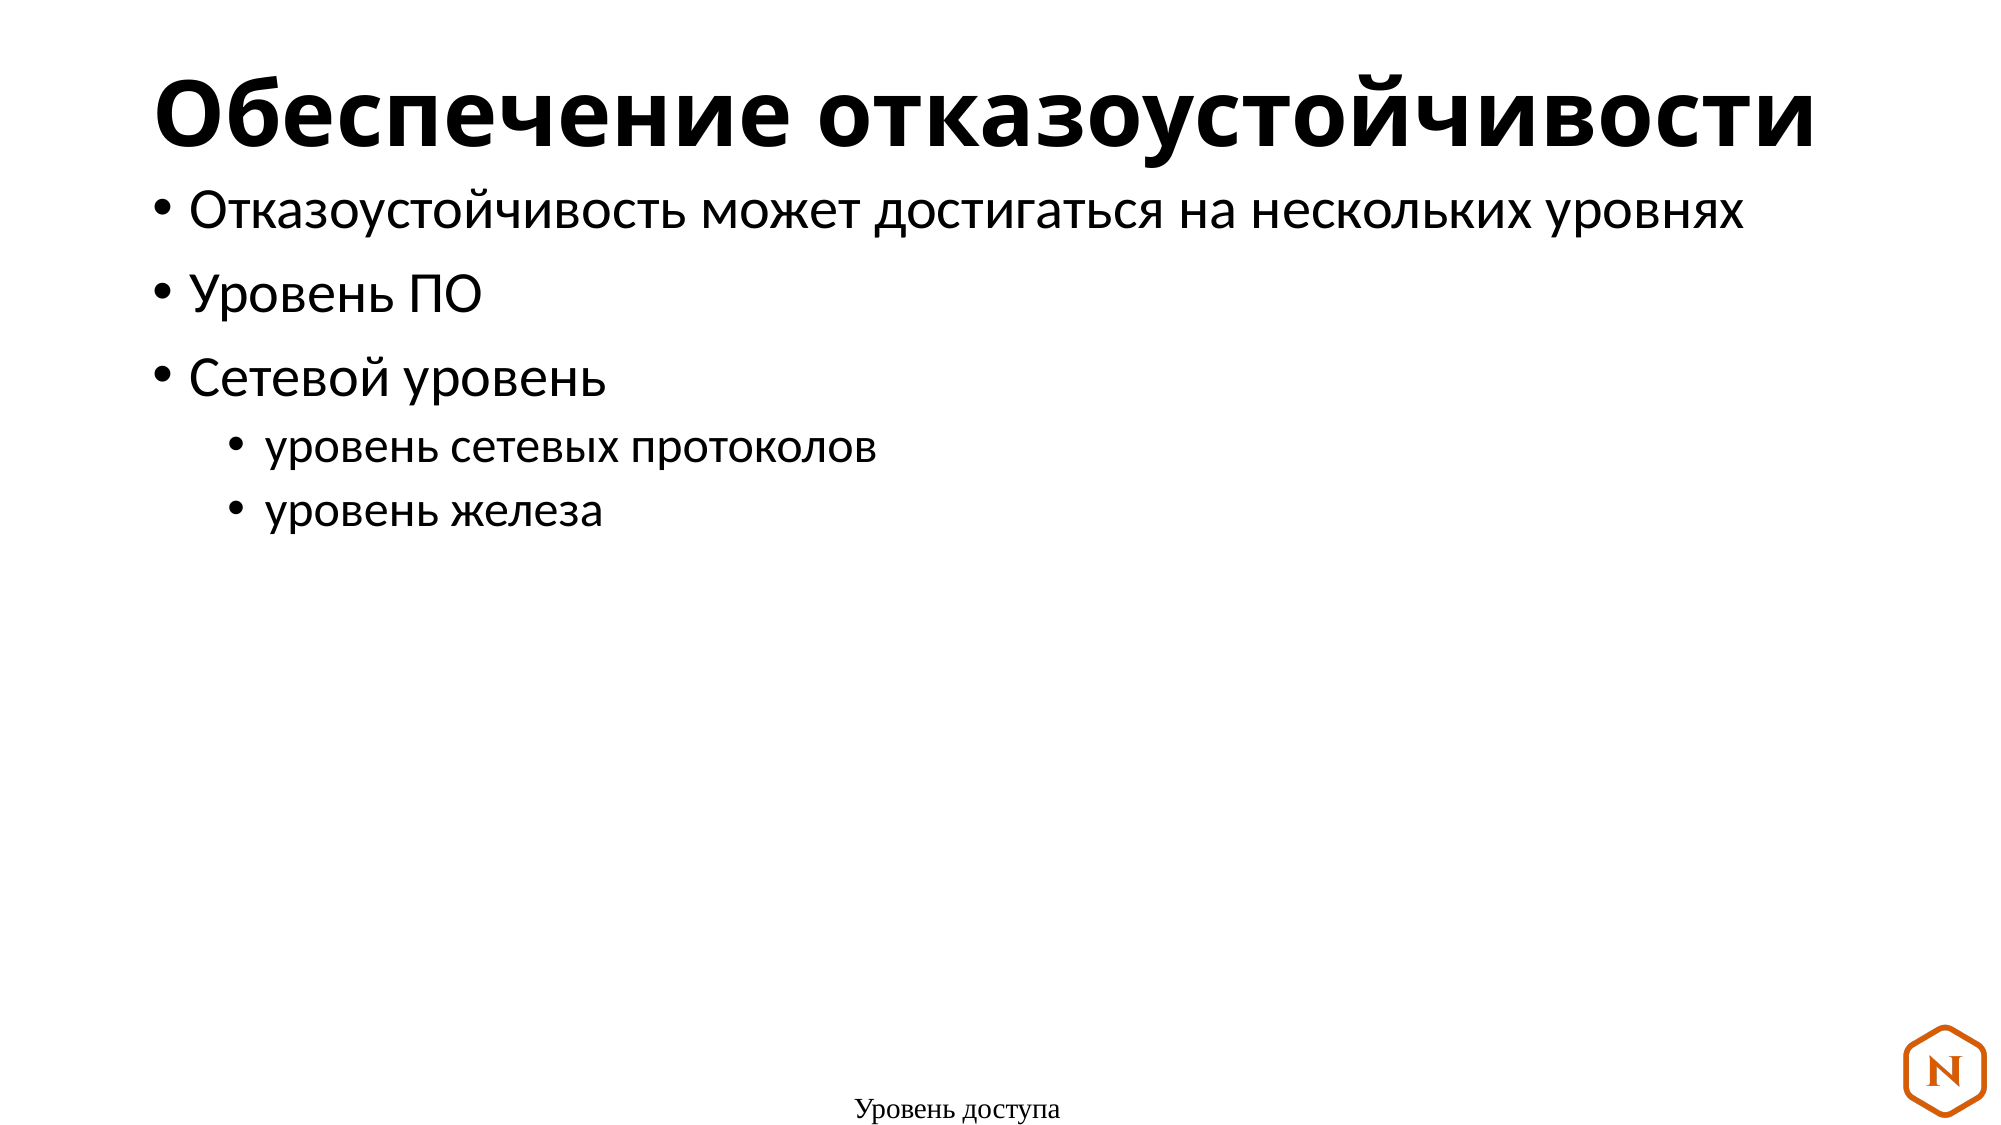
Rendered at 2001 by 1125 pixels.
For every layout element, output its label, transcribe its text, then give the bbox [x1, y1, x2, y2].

title Обеспечение отказоустойчивости [137, 59, 1863, 171]
list Отказоустойчивость может достигаться на нескольких уровнях Уровень ПО Сетевой уровень уровень сетевых протоколов уровень железа [137, 171, 1863, 1014]
footer Уровень доступа [738, 1082, 1176, 1125]
picture [1890, 1014, 2000, 1125]
